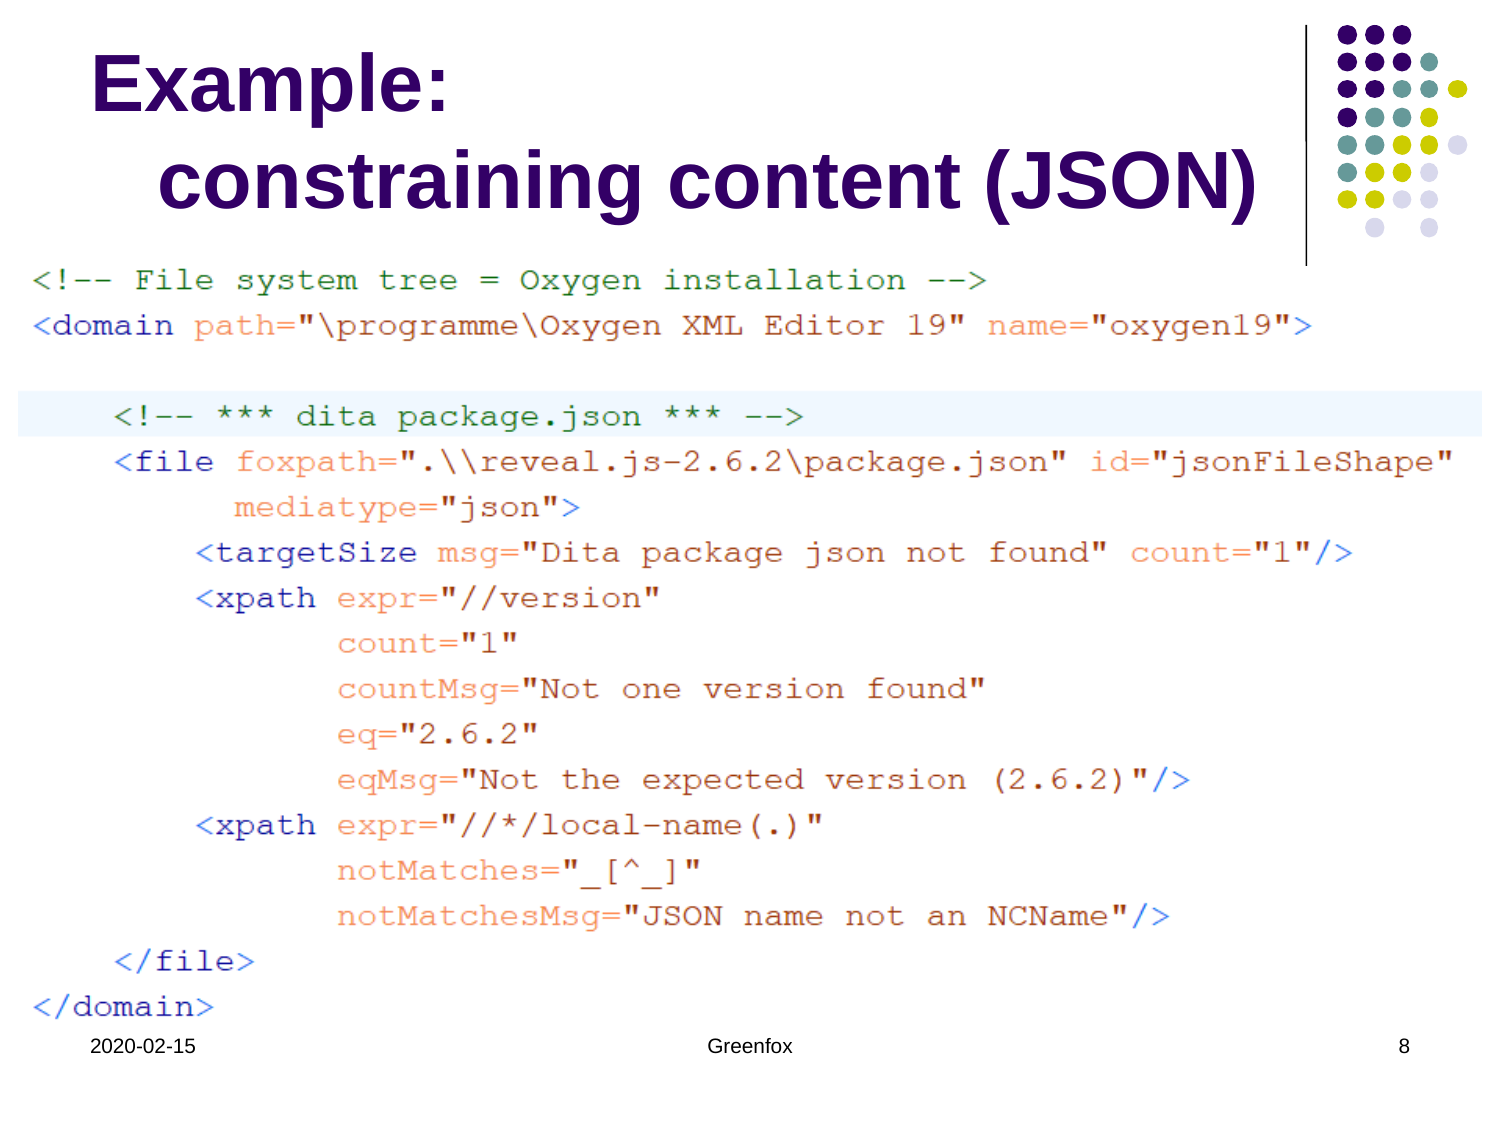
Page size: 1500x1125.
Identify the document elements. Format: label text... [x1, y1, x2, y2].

footer Greenfox [478, 1025, 1022, 1100]
title Example: constraining content (JSON) [75, 20, 1313, 233]
picture [18, 266, 1482, 1024]
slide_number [75, 1025, 425, 1100]
slide_number 8 [1074, 1025, 1425, 1100]
